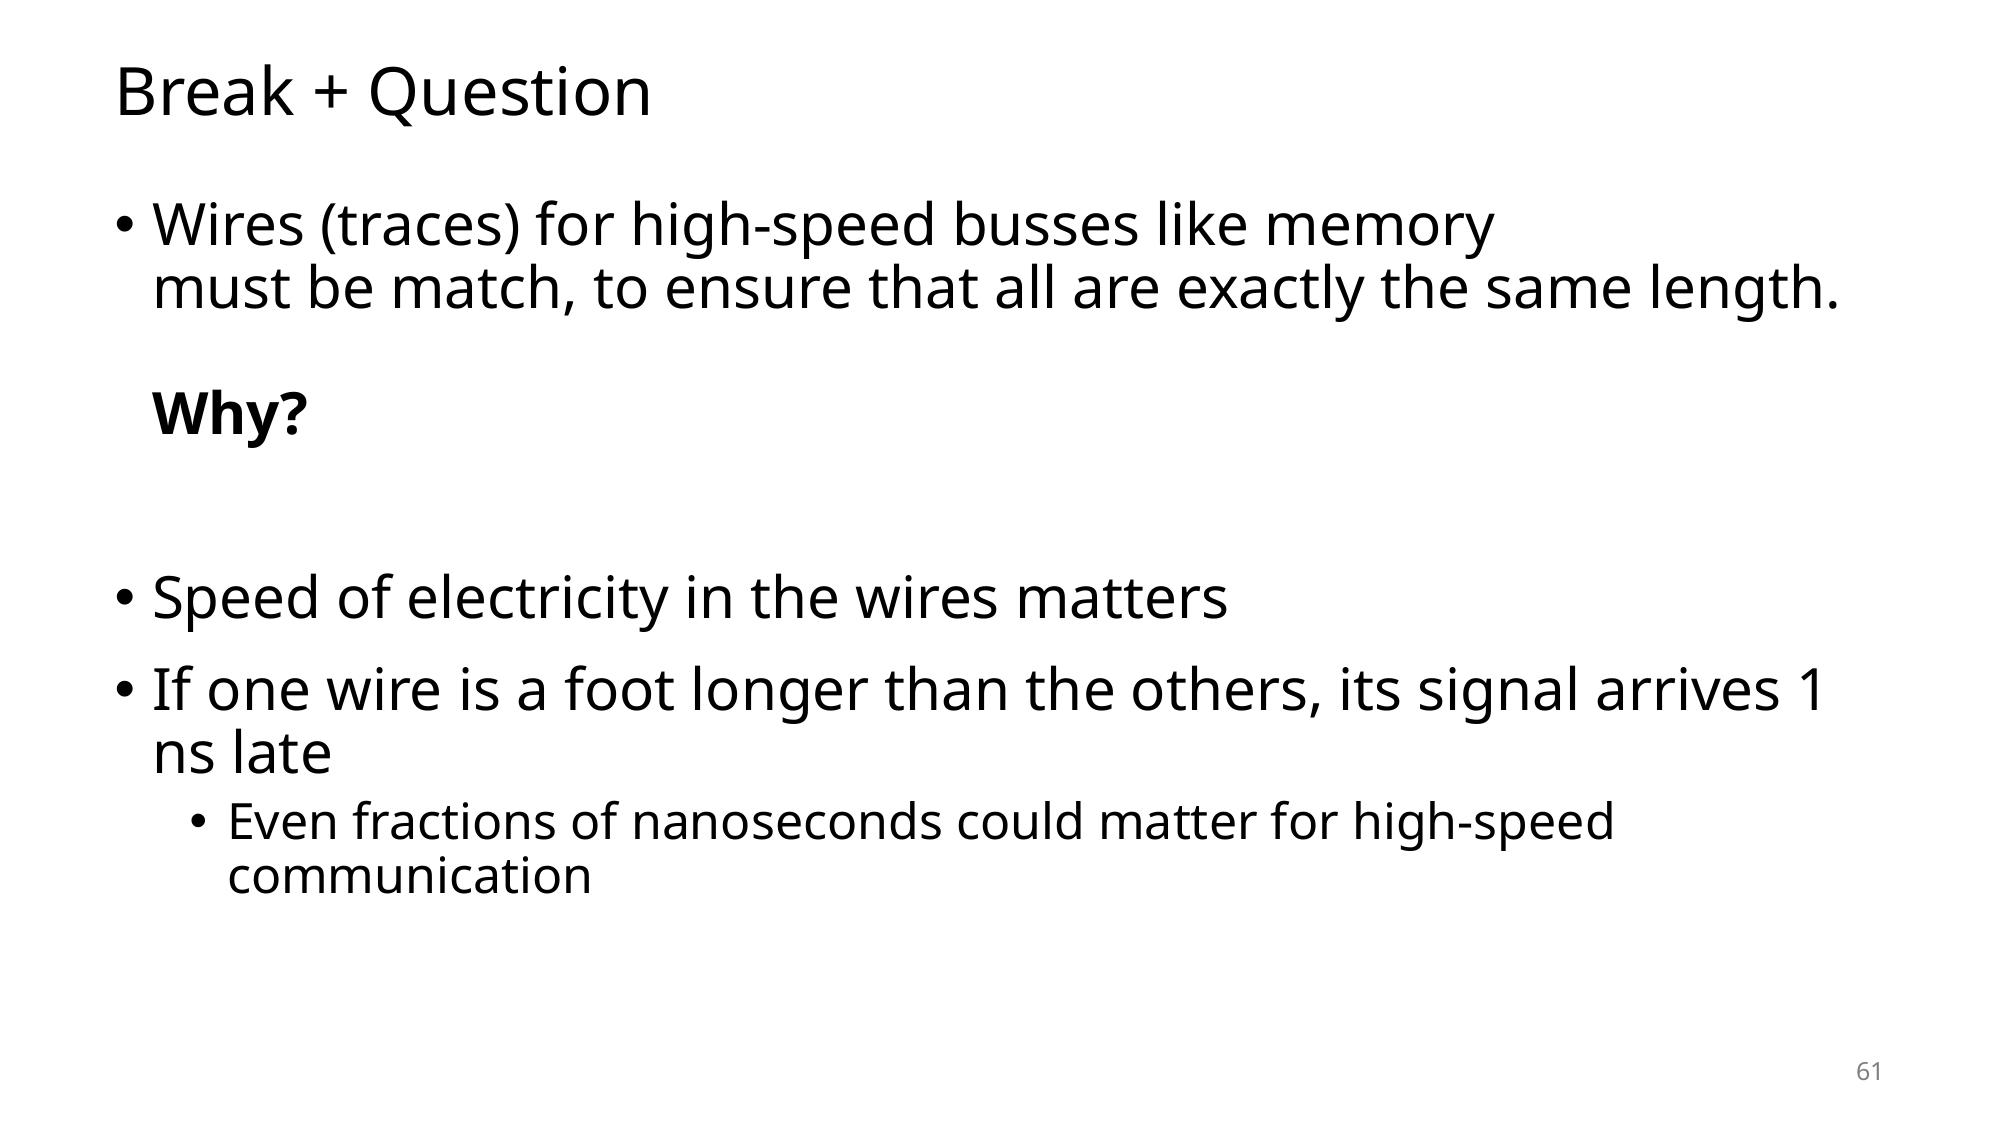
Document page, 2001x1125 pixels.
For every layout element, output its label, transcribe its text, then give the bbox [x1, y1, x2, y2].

list Wires (traces) for high-speed busses like memory must be match, to ensure that all are exactly the same length. Why? Speed of electricity in the wires matters If one wire is a foot longer than the others, its signal arrives 1 ns late Even fractions of nanoseconds could matter for high-speed communication [99, 187, 1900, 1013]
title Break + Question [99, 37, 1900, 150]
slide_number 61 [1749, 1042, 1900, 1103]
